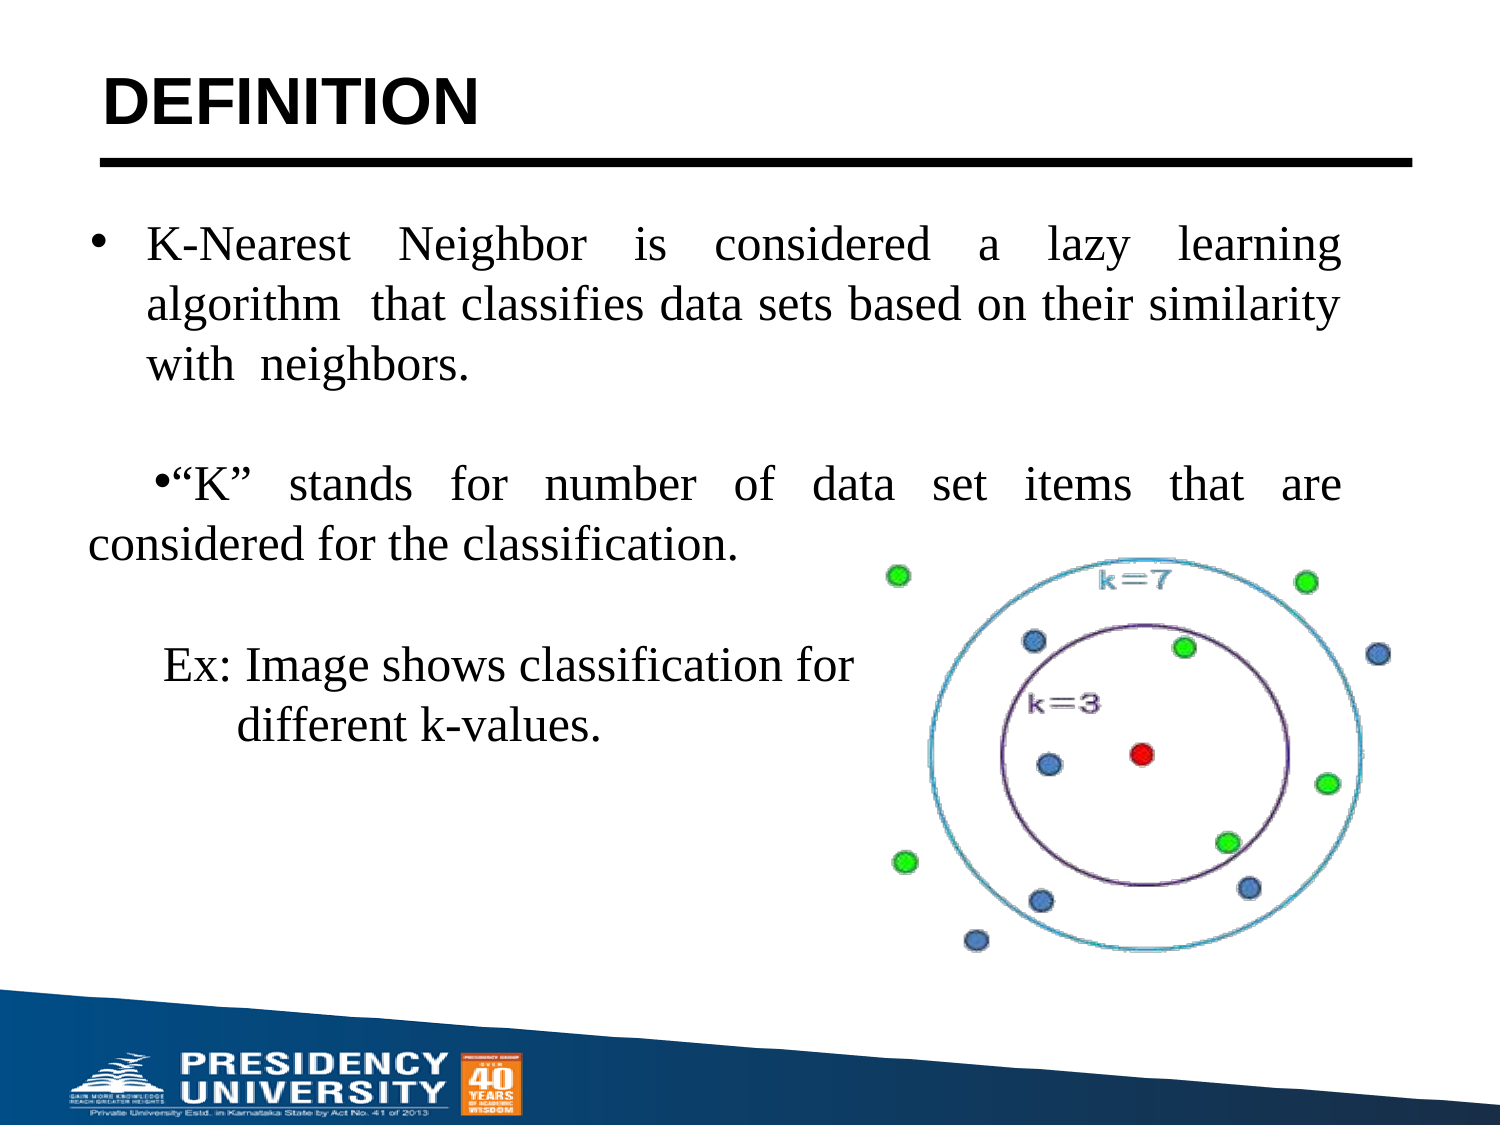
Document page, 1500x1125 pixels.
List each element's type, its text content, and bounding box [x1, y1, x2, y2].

picture [0, 987, 1500, 1125]
title DEFINITION [99, 65, 586, 208]
text_box [879, 548, 1412, 963]
text_box K-Nearest Neighbor is considered a lazy learning algorithm that classifies data sets based on their similarity with neighbors. “K” stands for number of data set items that are considered for the classification. Ex: Image shows classification for different k-values. [87, 208, 1412, 752]
